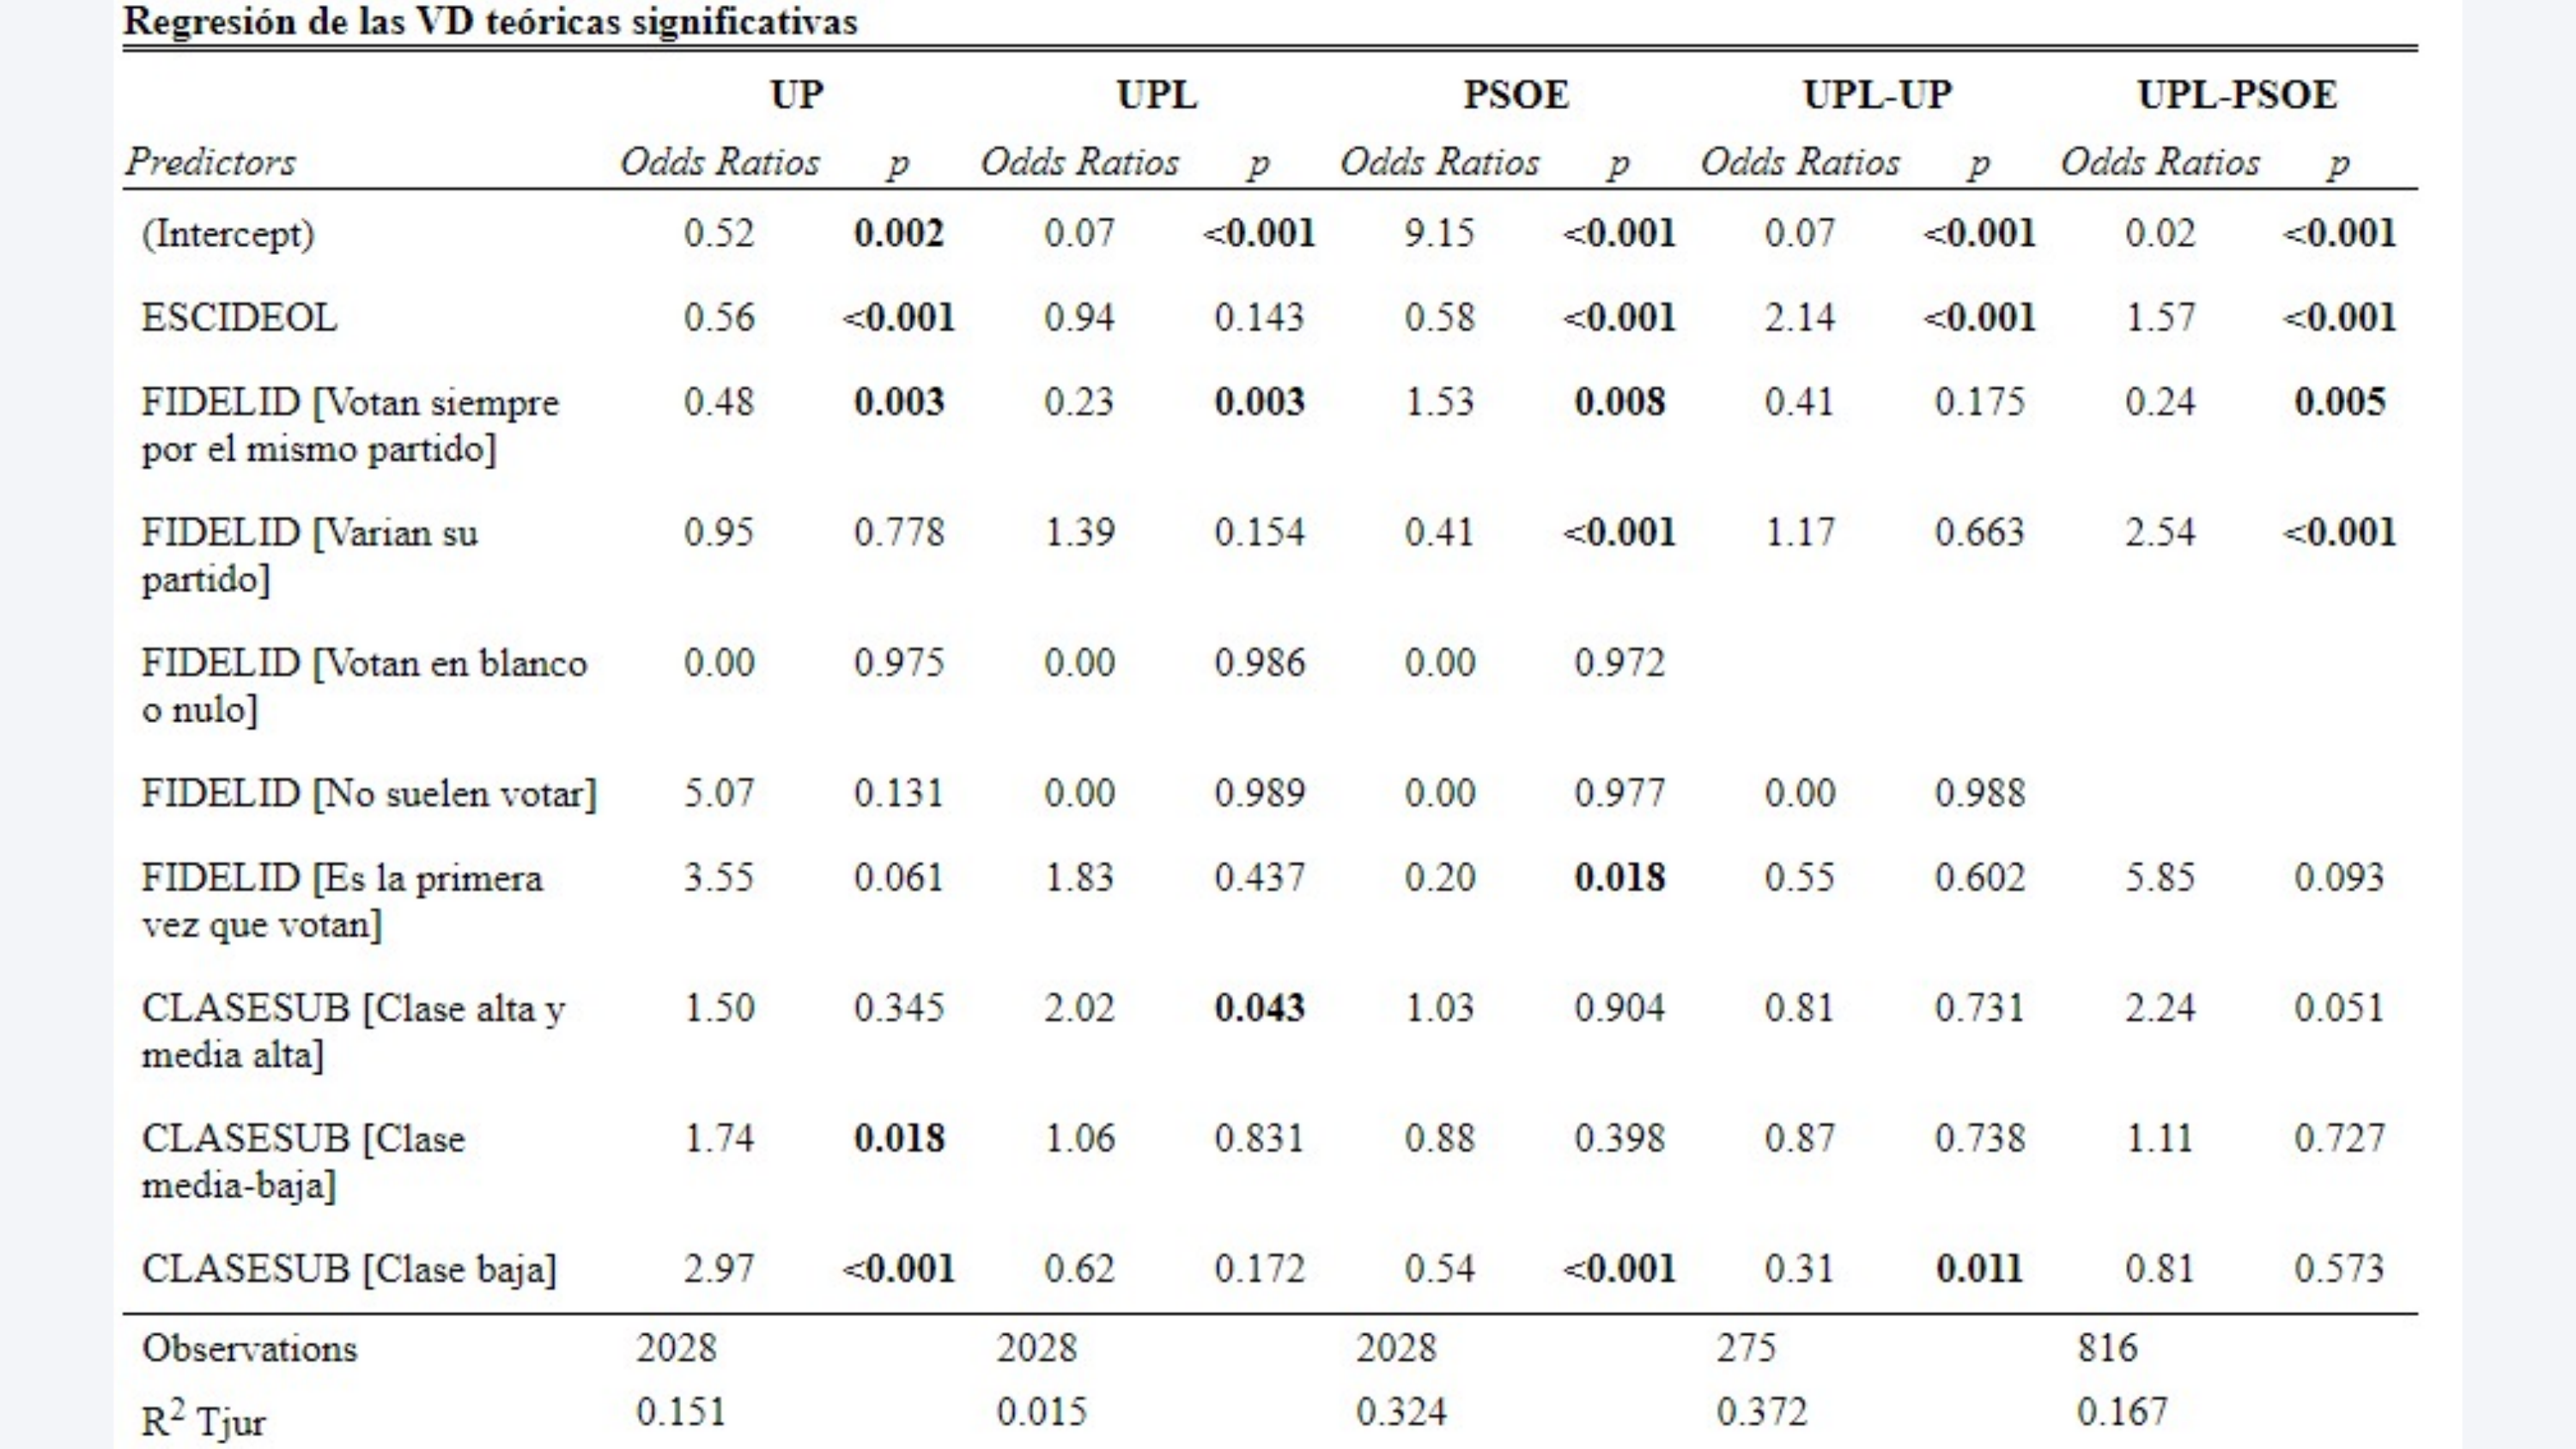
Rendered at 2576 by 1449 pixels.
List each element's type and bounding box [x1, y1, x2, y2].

text_box [113, 0, 2463, 1449]
